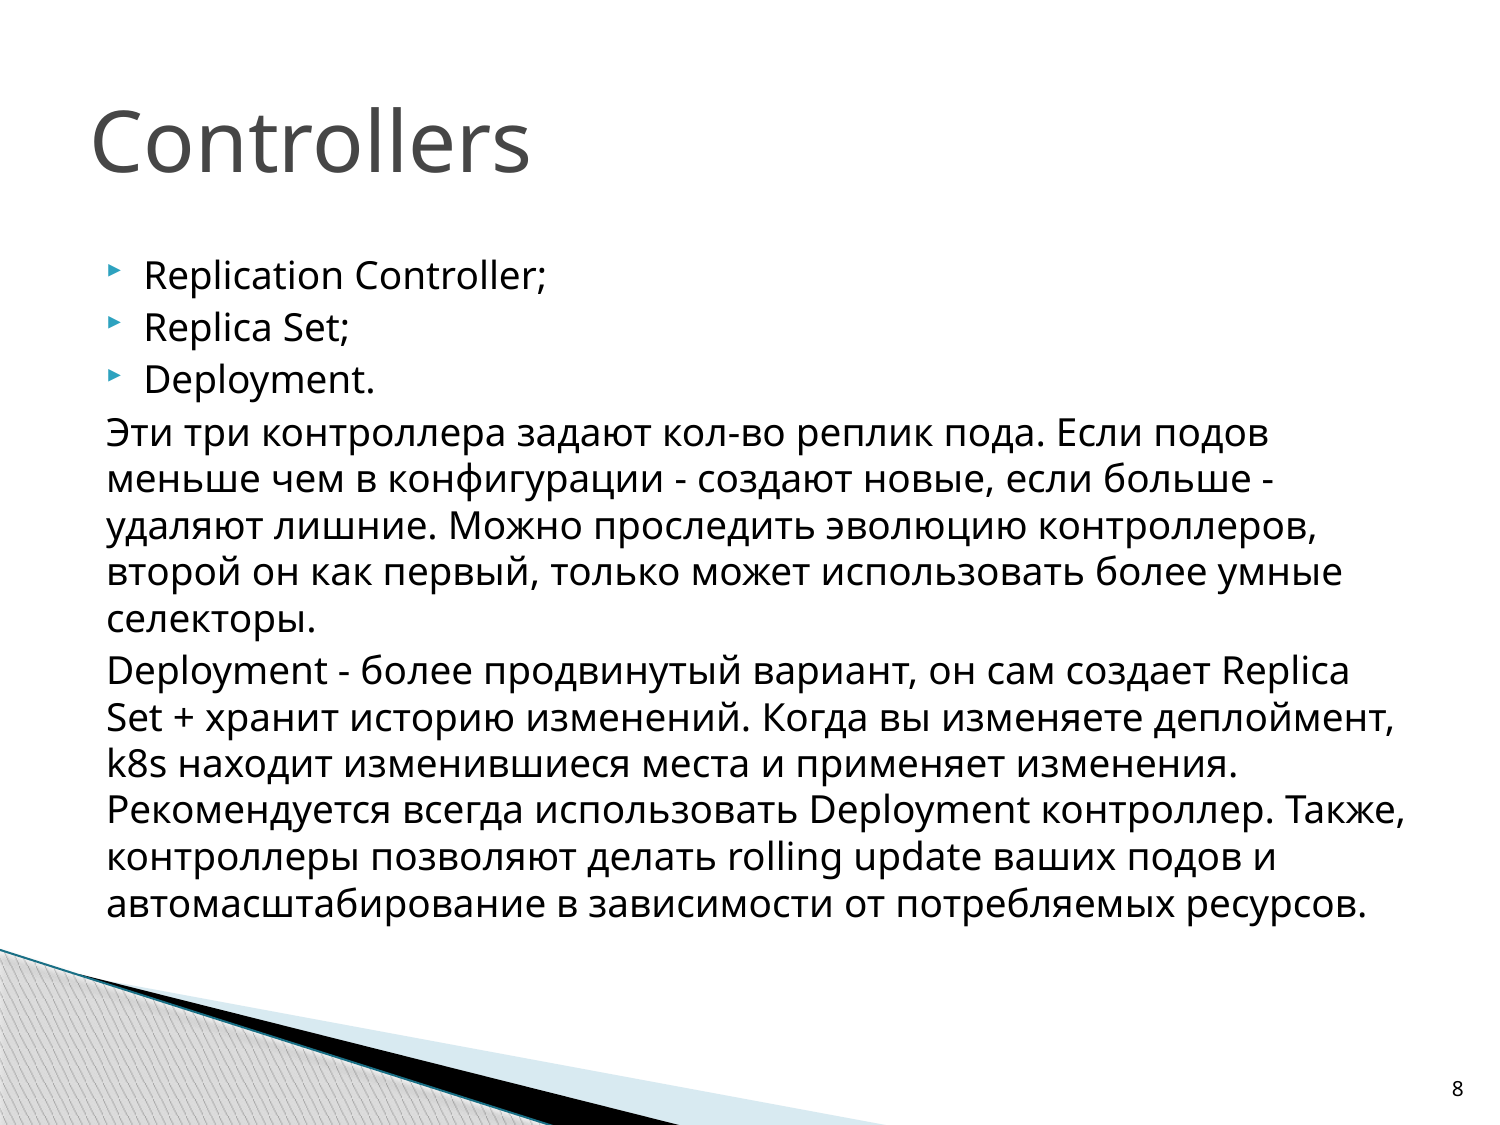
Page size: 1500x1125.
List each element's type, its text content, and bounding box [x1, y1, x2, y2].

slide_number 8 [1418, 1051, 1479, 1112]
list Replication Controller; Replica Set; Deployment. Эти три контроллера задают кол-во реплик пода. Если подов меньше чем в конфигурации - создают новые, если больше - удаляют лишние. Можно проследить эволюцию контроллеров, второй он как первый, только может использовать более умные селекторы. Deployment - более продвинутый вариант, он сам создает Replica Set + хранит историю изменений. Когда вы изменяете деплоймент, k8s находит изменившиеся места и применяет изменения. Рекомендуется всегда использовать Deployment контроллер. Также, контроллеры позволяют делать rolling update ваших подов и автомасштабирование в зависимости от потребляемых ресурсов. [75, 242, 1425, 986]
title Controllers [75, 45, 1425, 233]
